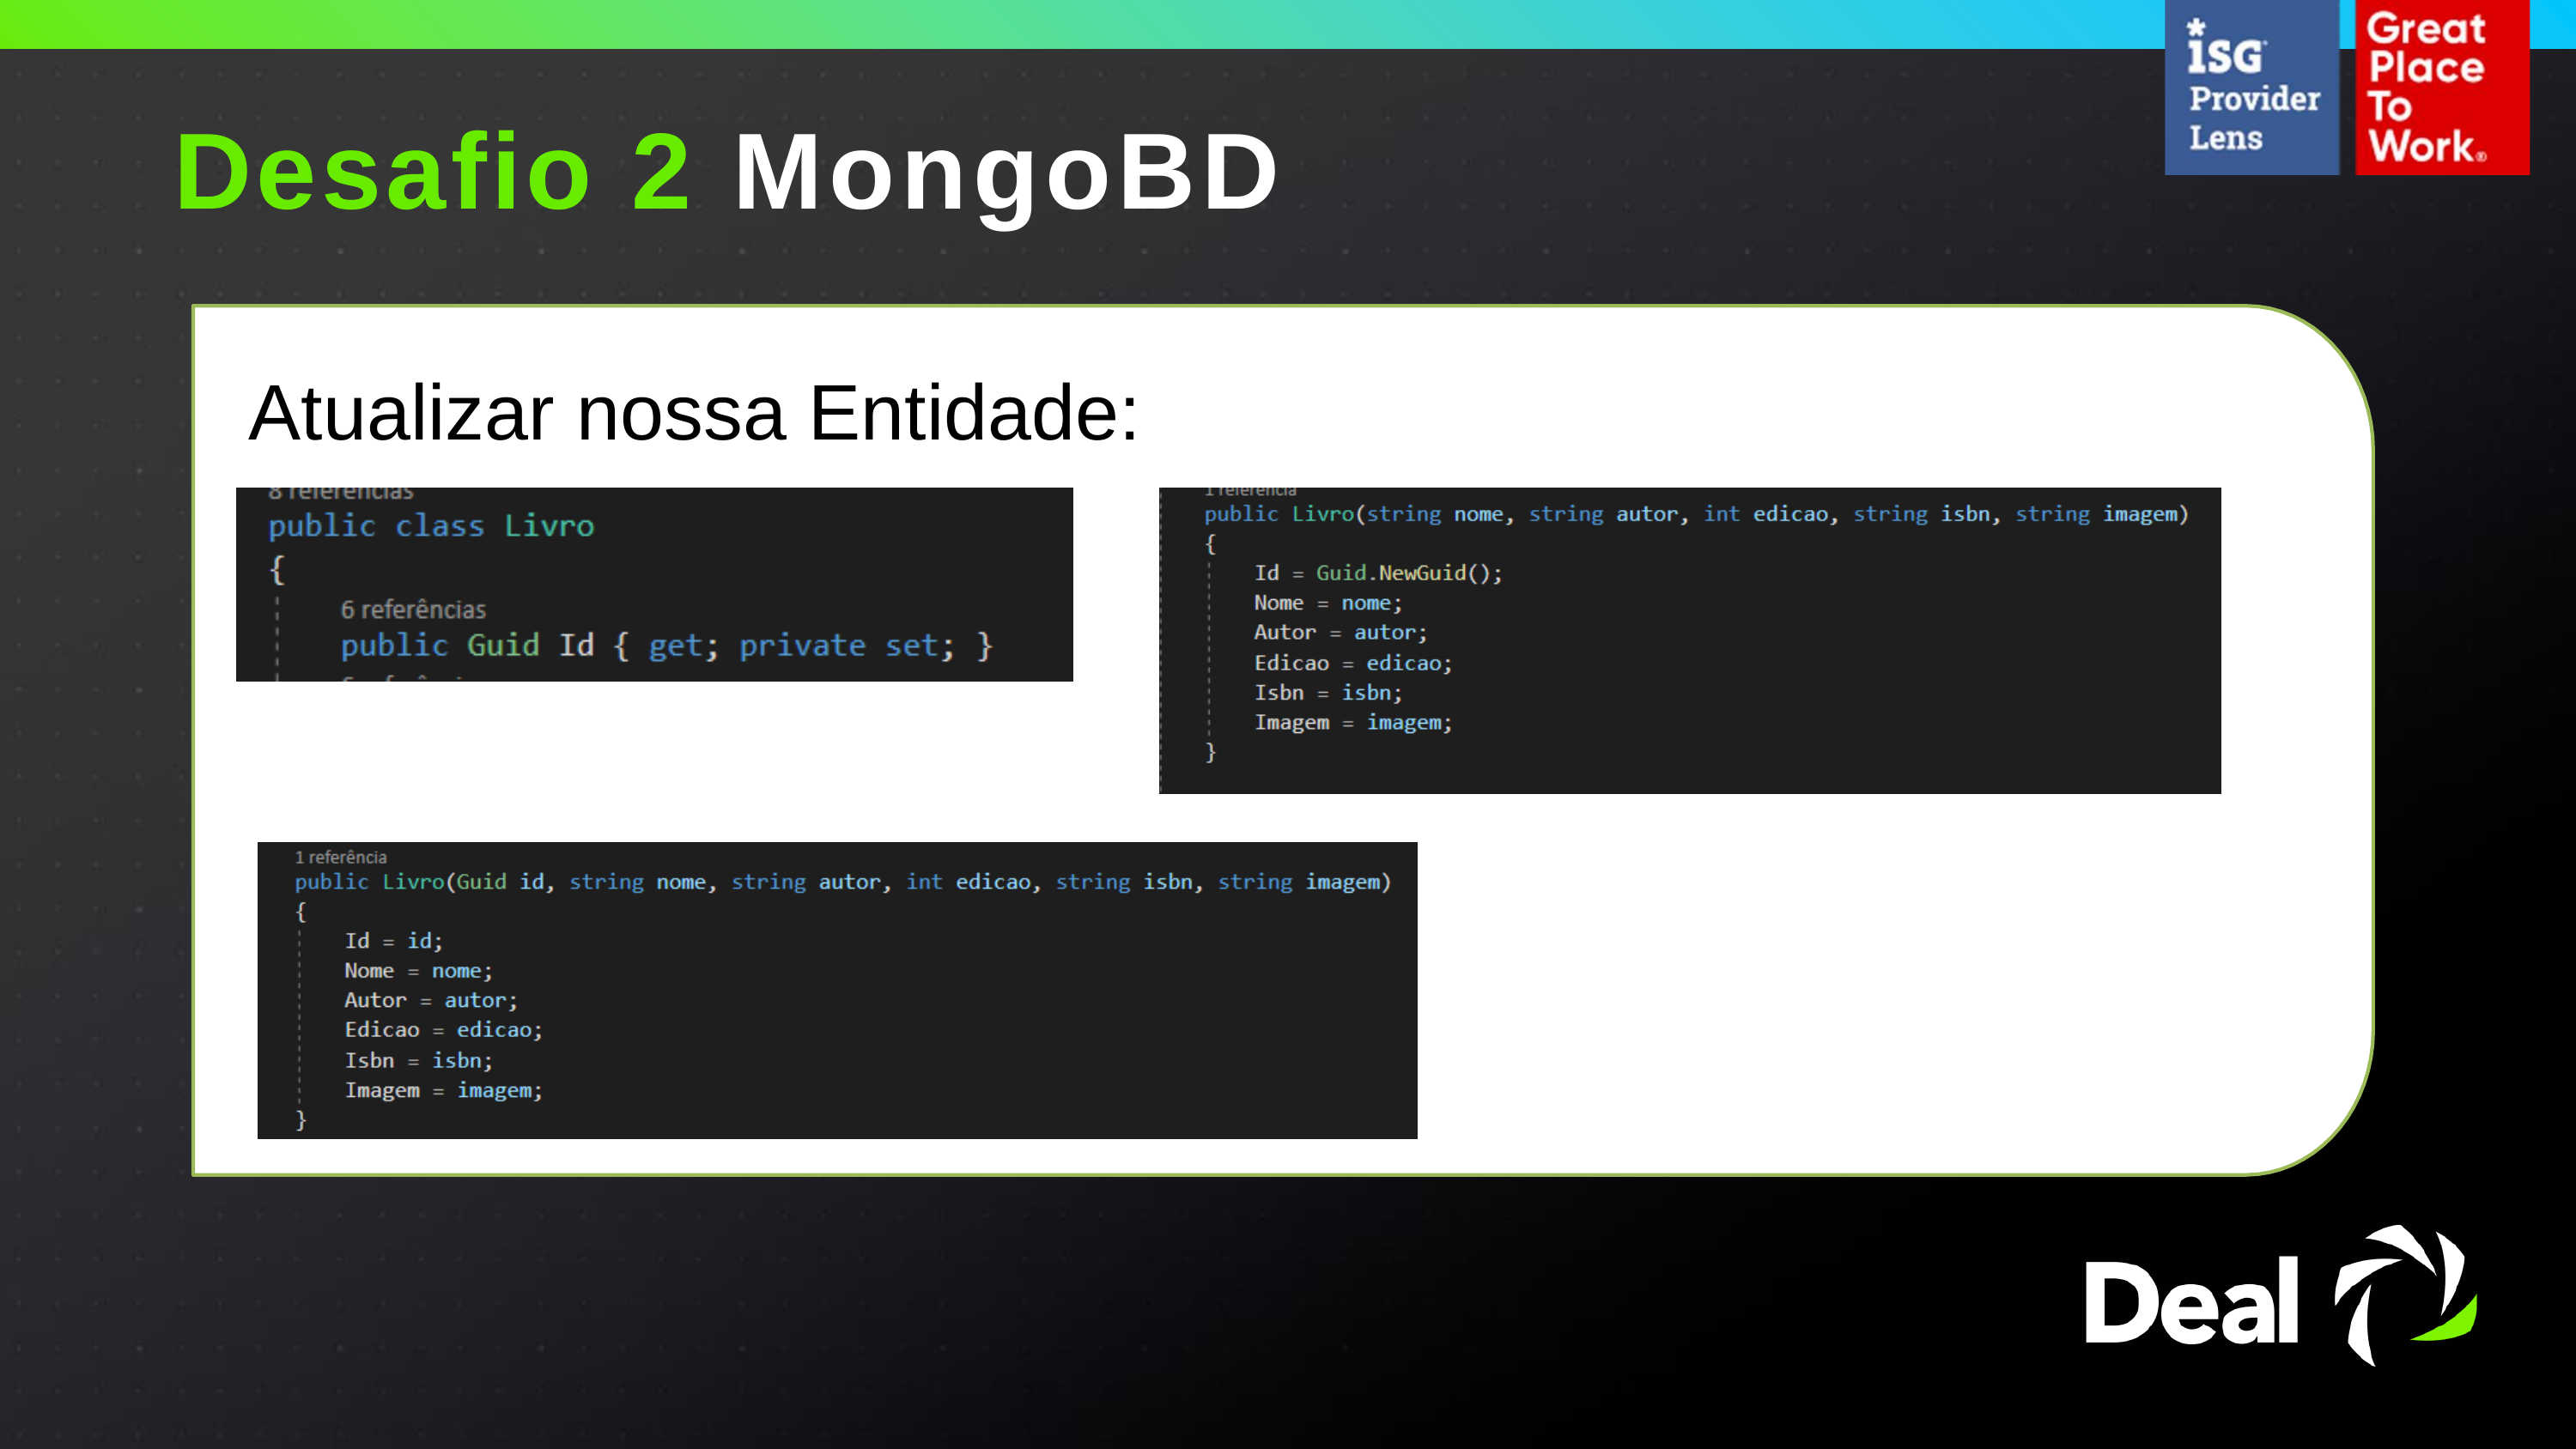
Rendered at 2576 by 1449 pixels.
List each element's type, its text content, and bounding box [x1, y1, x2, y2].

picture [0, 0, 2576, 1449]
text_box [191, 304, 2375, 1177]
text_box Desafio 2 MongoBD [171, 99, 1395, 231]
title Atualizar nossa Entidade: [246, 359, 2287, 603]
